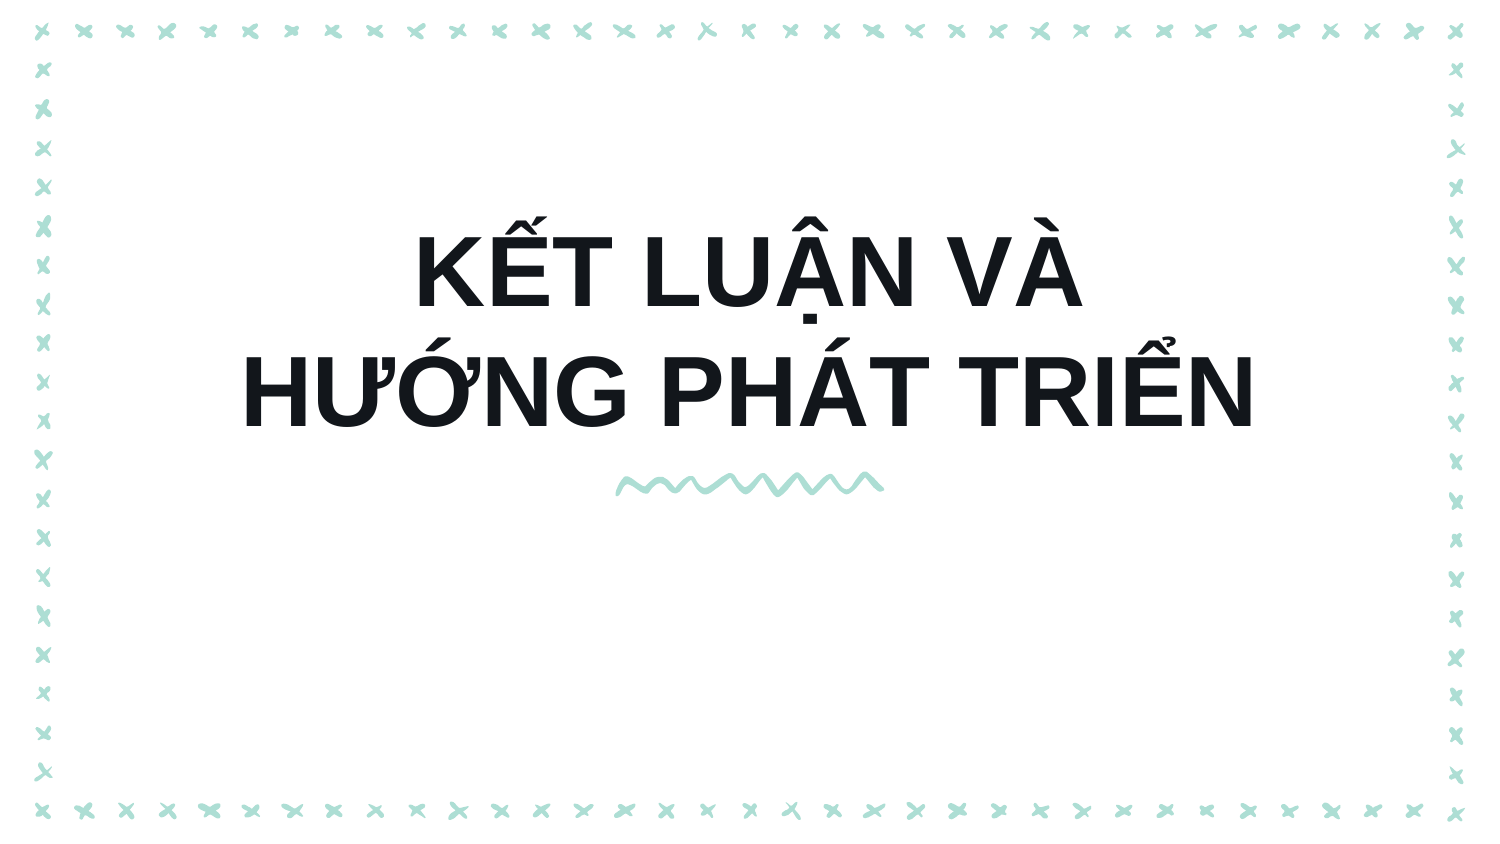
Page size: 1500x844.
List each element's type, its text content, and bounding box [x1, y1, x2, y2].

title KẾT LUẬN VÀ HƯỚNG PHÁT TRIỂN [199, 271, 1301, 462]
